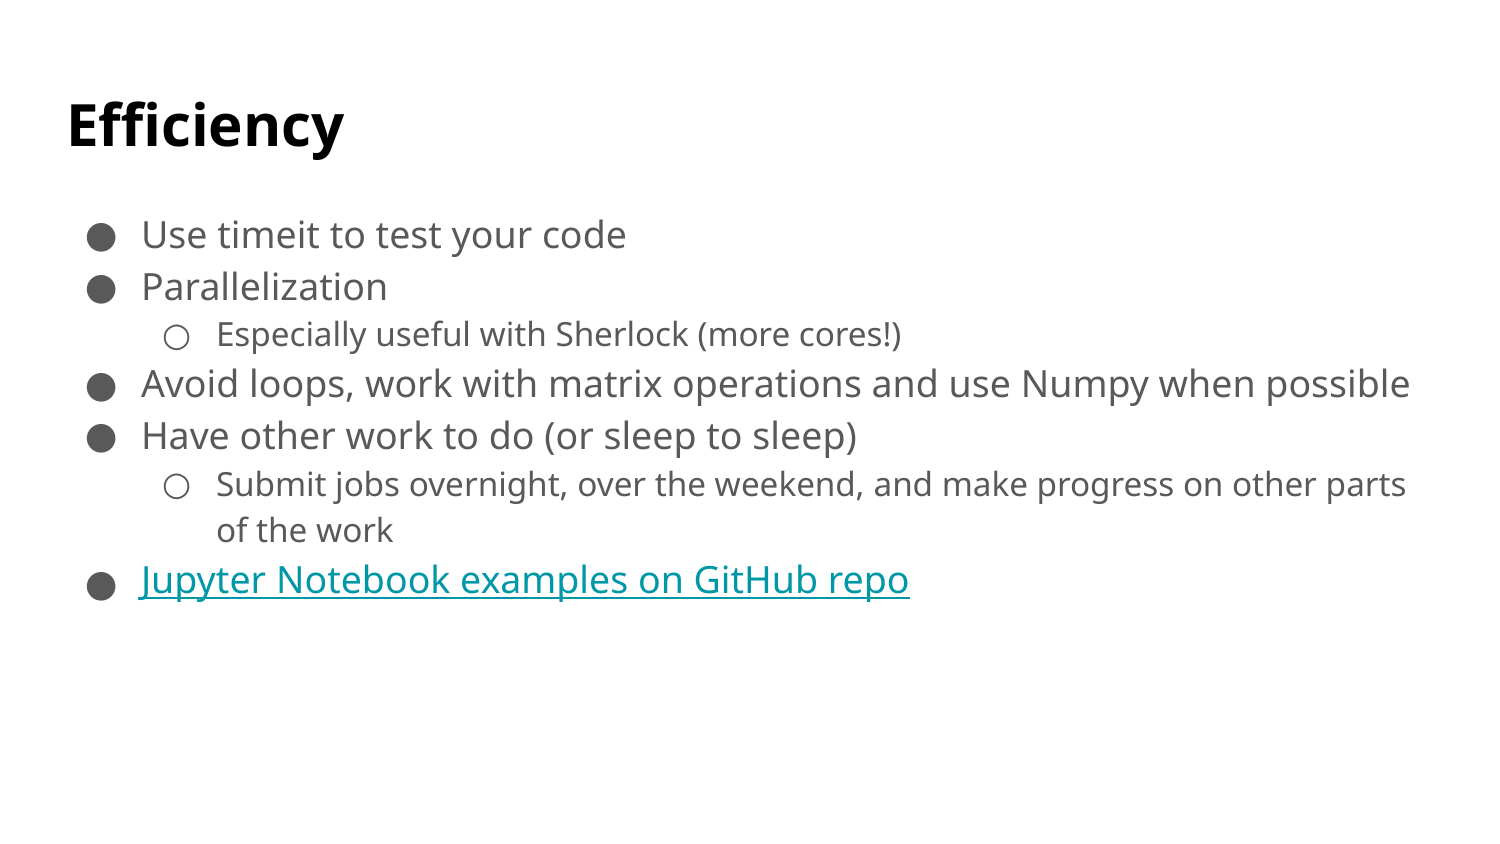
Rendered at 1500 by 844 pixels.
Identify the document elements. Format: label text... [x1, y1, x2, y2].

list Use timeit to test your code Parallelization Especially useful with Sherlock (more cores!) Avoid loops, work with matrix operations and use Numpy when possible Have other work to do (or sleep to sleep) Submit jobs overnight, over the weekend, and make progress on other parts of the work Jupyter Notebook examples on GitHub repo [51, 189, 1449, 750]
title Efficiency [51, 72, 1449, 167]
